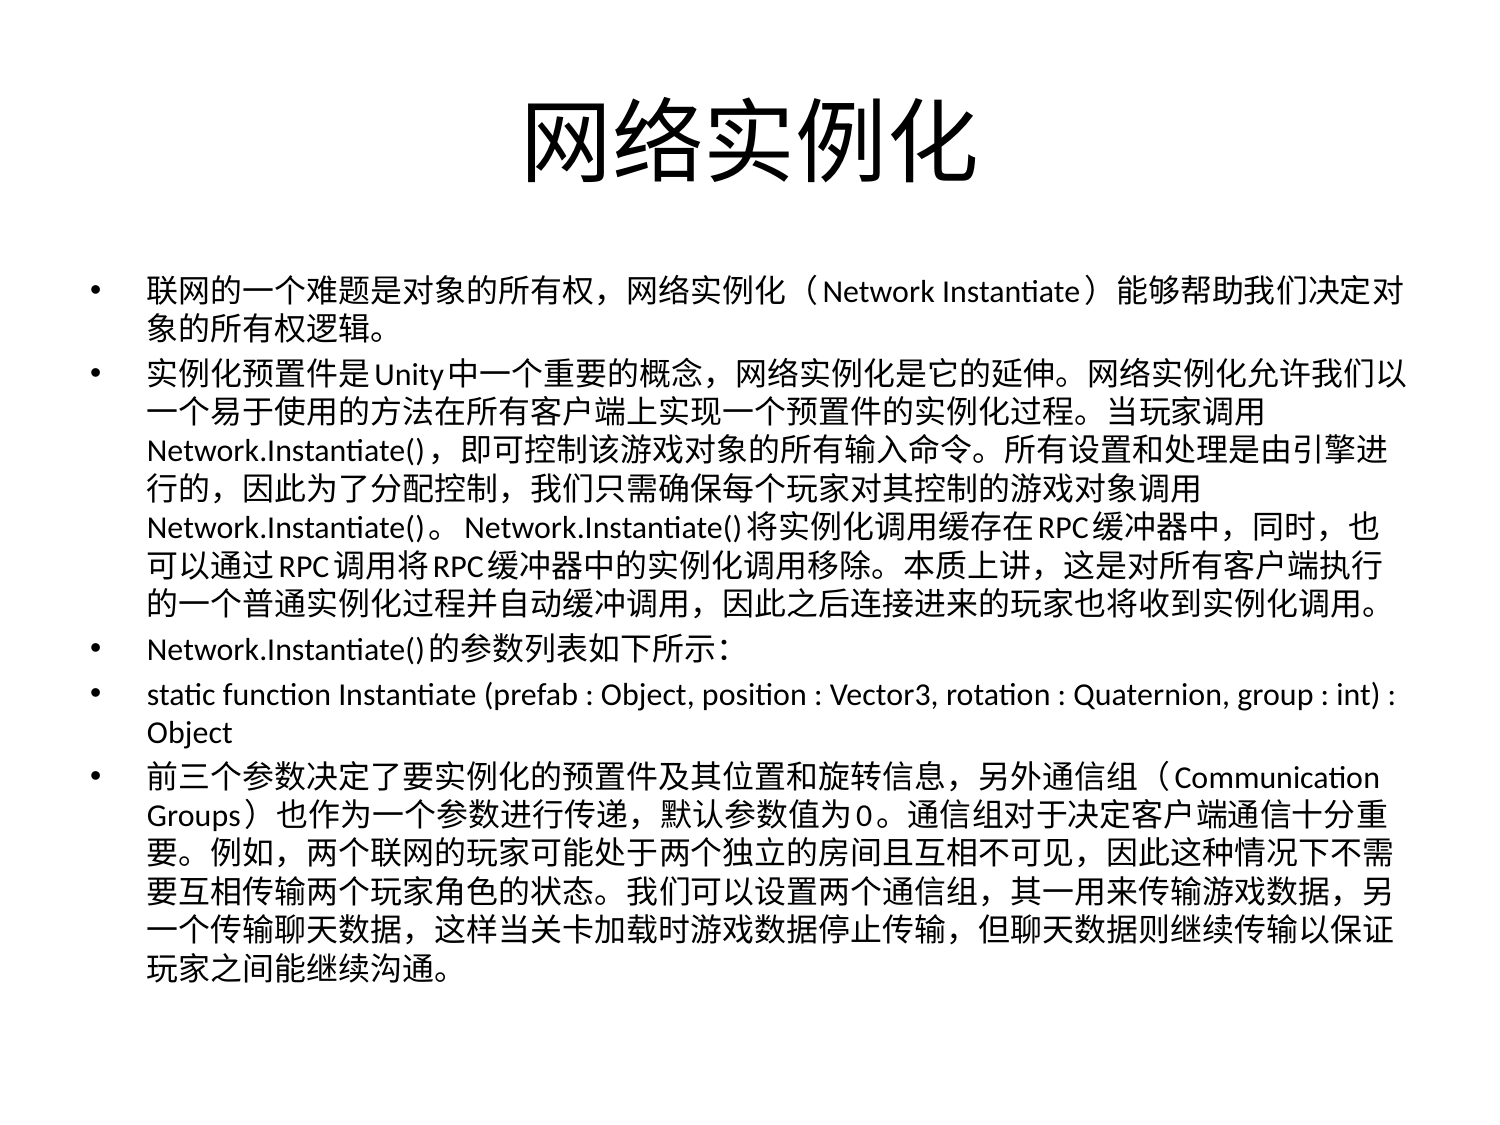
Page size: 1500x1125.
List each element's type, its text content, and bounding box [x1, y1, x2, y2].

title 网络实例化 [75, 45, 1425, 233]
list 联网的一个难题是对象的所有权，网络实例化（Network Instantiate）能够帮助我们决定对象的所有权逻辑。 实例化预置件是Unity中一个重要的概念，网络实例化是它的延伸。网络实例化允许我们以一个易于使用的方法在所有客户端上实现一个预置件的实例化过程。当玩家调用Network.Instantiate()，即可控制该游戏对象的所有输入命令。所有设置和处理是由引擎进行的，因此为了分配控制，我们只需确保每个玩家对其控制的游戏对象调用Network.Instantiate()。Network.Instantiate()将实例化调用缓存在RPC缓冲器中，同时，也可以通过RPC调用将RPC缓冲器中的实例化调用移除。本质上讲，这是对所有客户端执行的一个普通实例化过程并自动缓冲调用，因此之后连接进来的玩家也将收到实例化调用。 Network.Instantiate()的参数列表如下所示： static function Instantiate (prefab : Object, position : Vector3, rotation : Quaternion, group : int) : Object 前三个参数决定了要实例化的预置件及其位置和旋转信息，另外通信组（Communication Groups）也作为一个参数进行传递，默认参数值为0。通信组对于决定客户端通信十分重要。例如，两个联网的玩家可能处于两个独立的房间且互相不可见，因此这种情况下不需要互相传输两个玩家角色的状态。我们可以设置两个通信组，其一用来传输游戏数据，另一个传输聊天数据，这样当关卡加载时游戏数据停止传输，但聊天数据则继续传输以保证玩家之间能继续沟通。 [75, 262, 1425, 1005]
